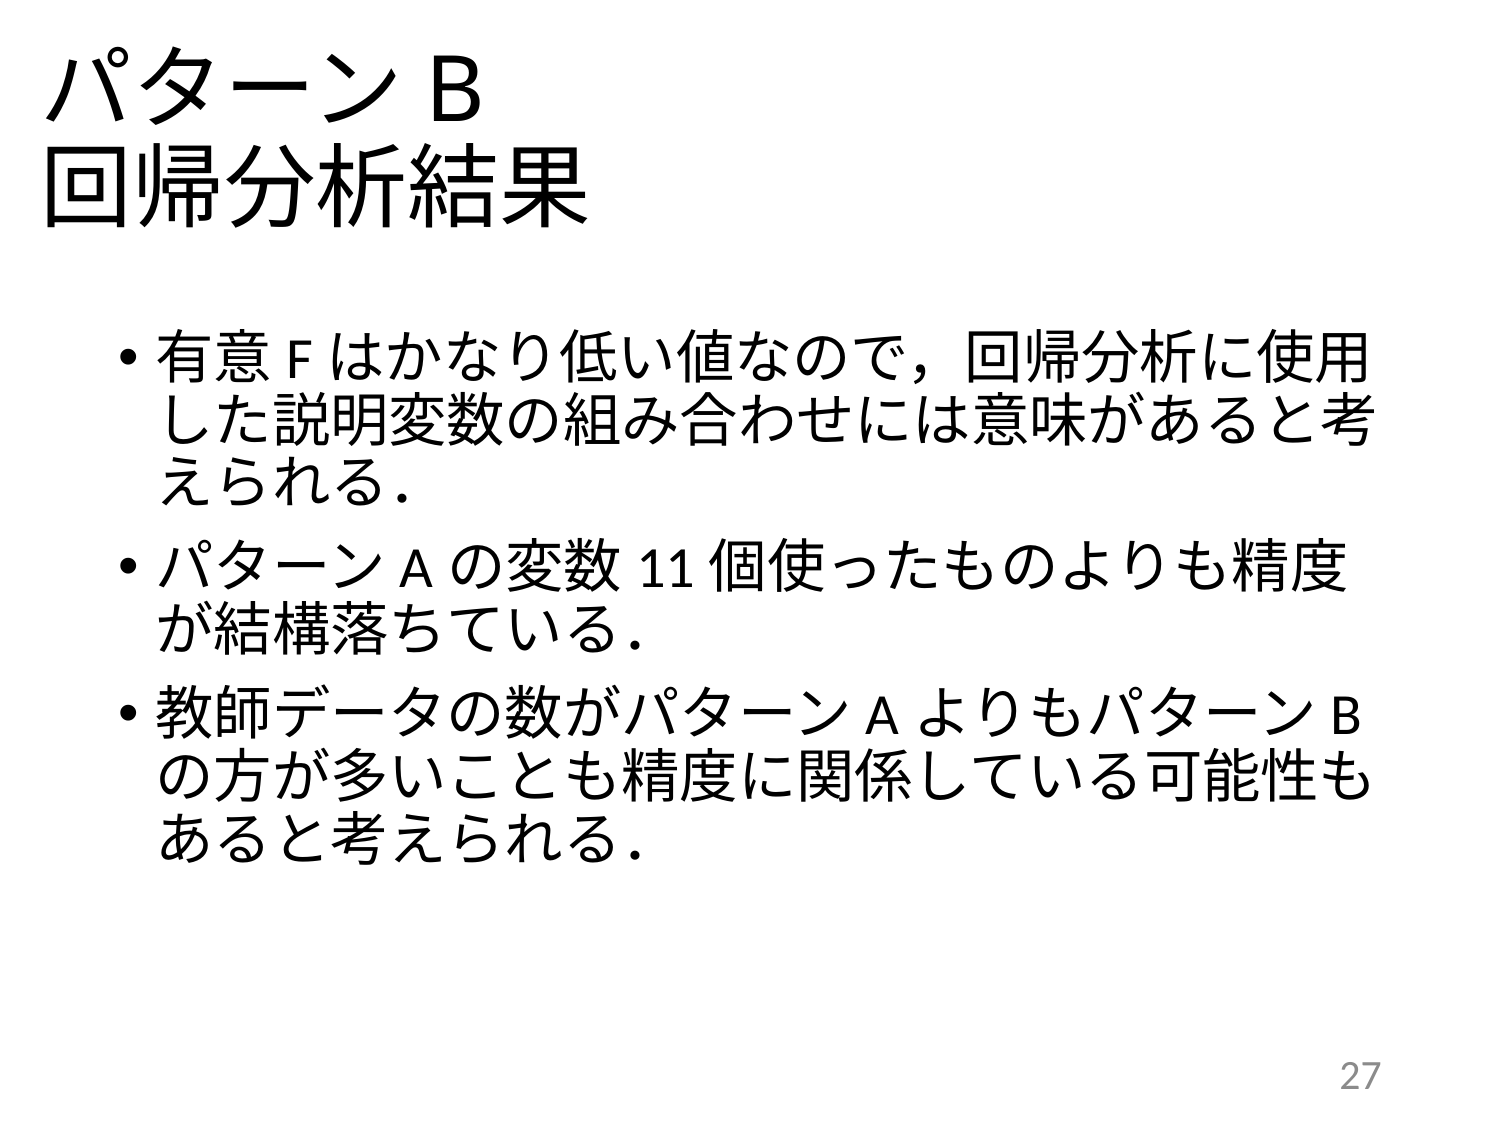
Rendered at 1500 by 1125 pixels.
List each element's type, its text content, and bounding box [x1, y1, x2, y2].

list 有意Fはかなり低い値なので，回帰分析に使用した説明変数の組み合わせには意味があると考えられる． パターンAの変数11個使ったものよりも精度が結構落ちている． 教師データの数がパターンAよりもパターンBの方が多いことも精度に関係している可能性もあると考えられる． [103, 320, 1412, 1017]
slide_number 27 [1059, 1042, 1397, 1103]
title パターンB 回帰分析結果 [25, 32, 1475, 250]
